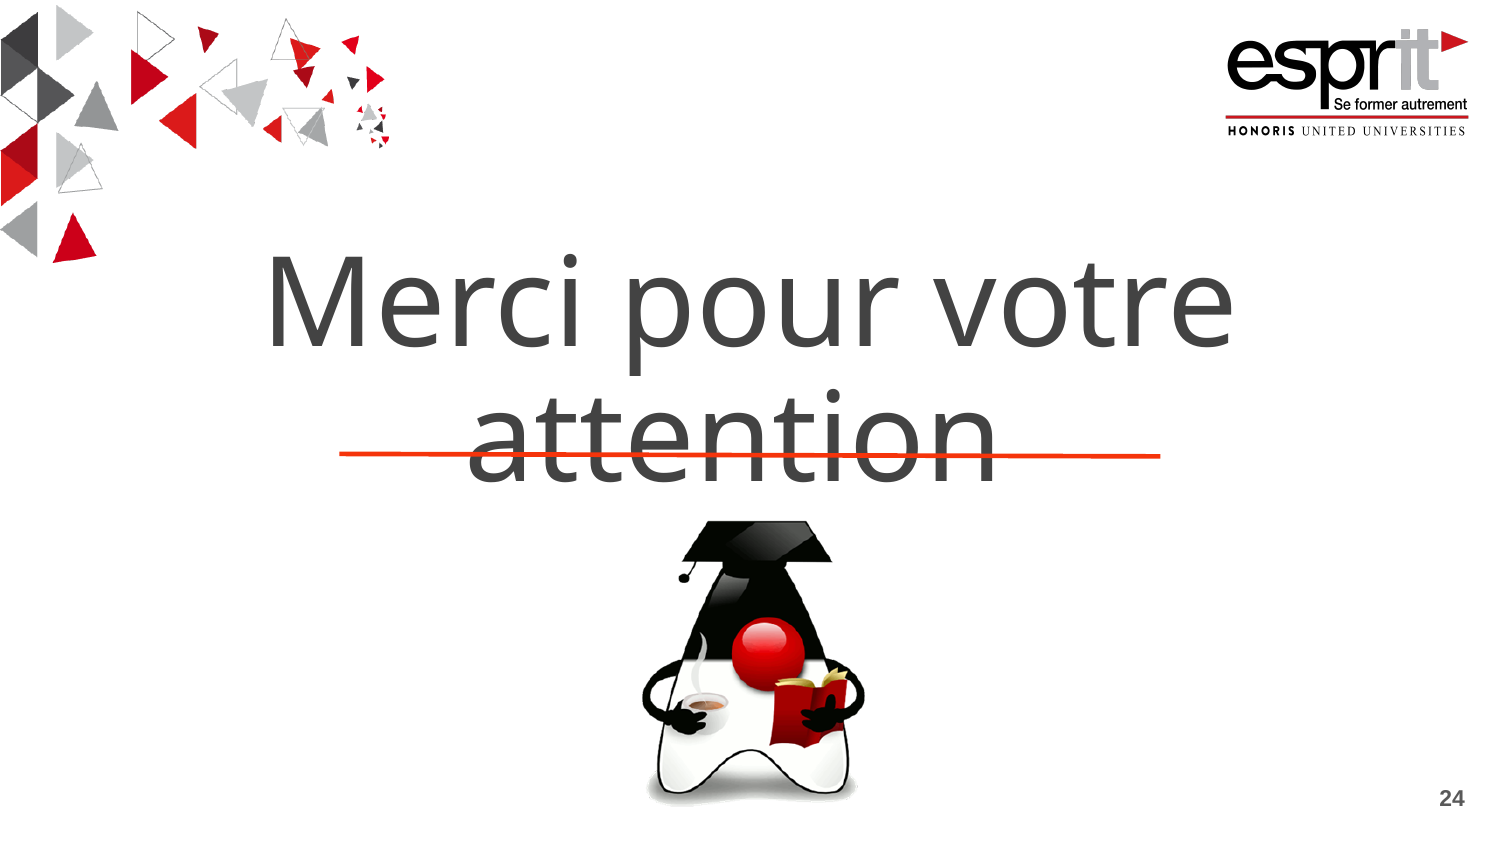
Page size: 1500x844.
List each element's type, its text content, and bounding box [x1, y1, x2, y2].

text_box Merci pour votre attention [61, 290, 1438, 451]
slide_number ‹#› [1389, 764, 1480, 830]
picture [0, 0, 390, 268]
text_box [339, 453, 1161, 457]
picture [627, 503, 873, 814]
picture [1207, 12, 1488, 154]
